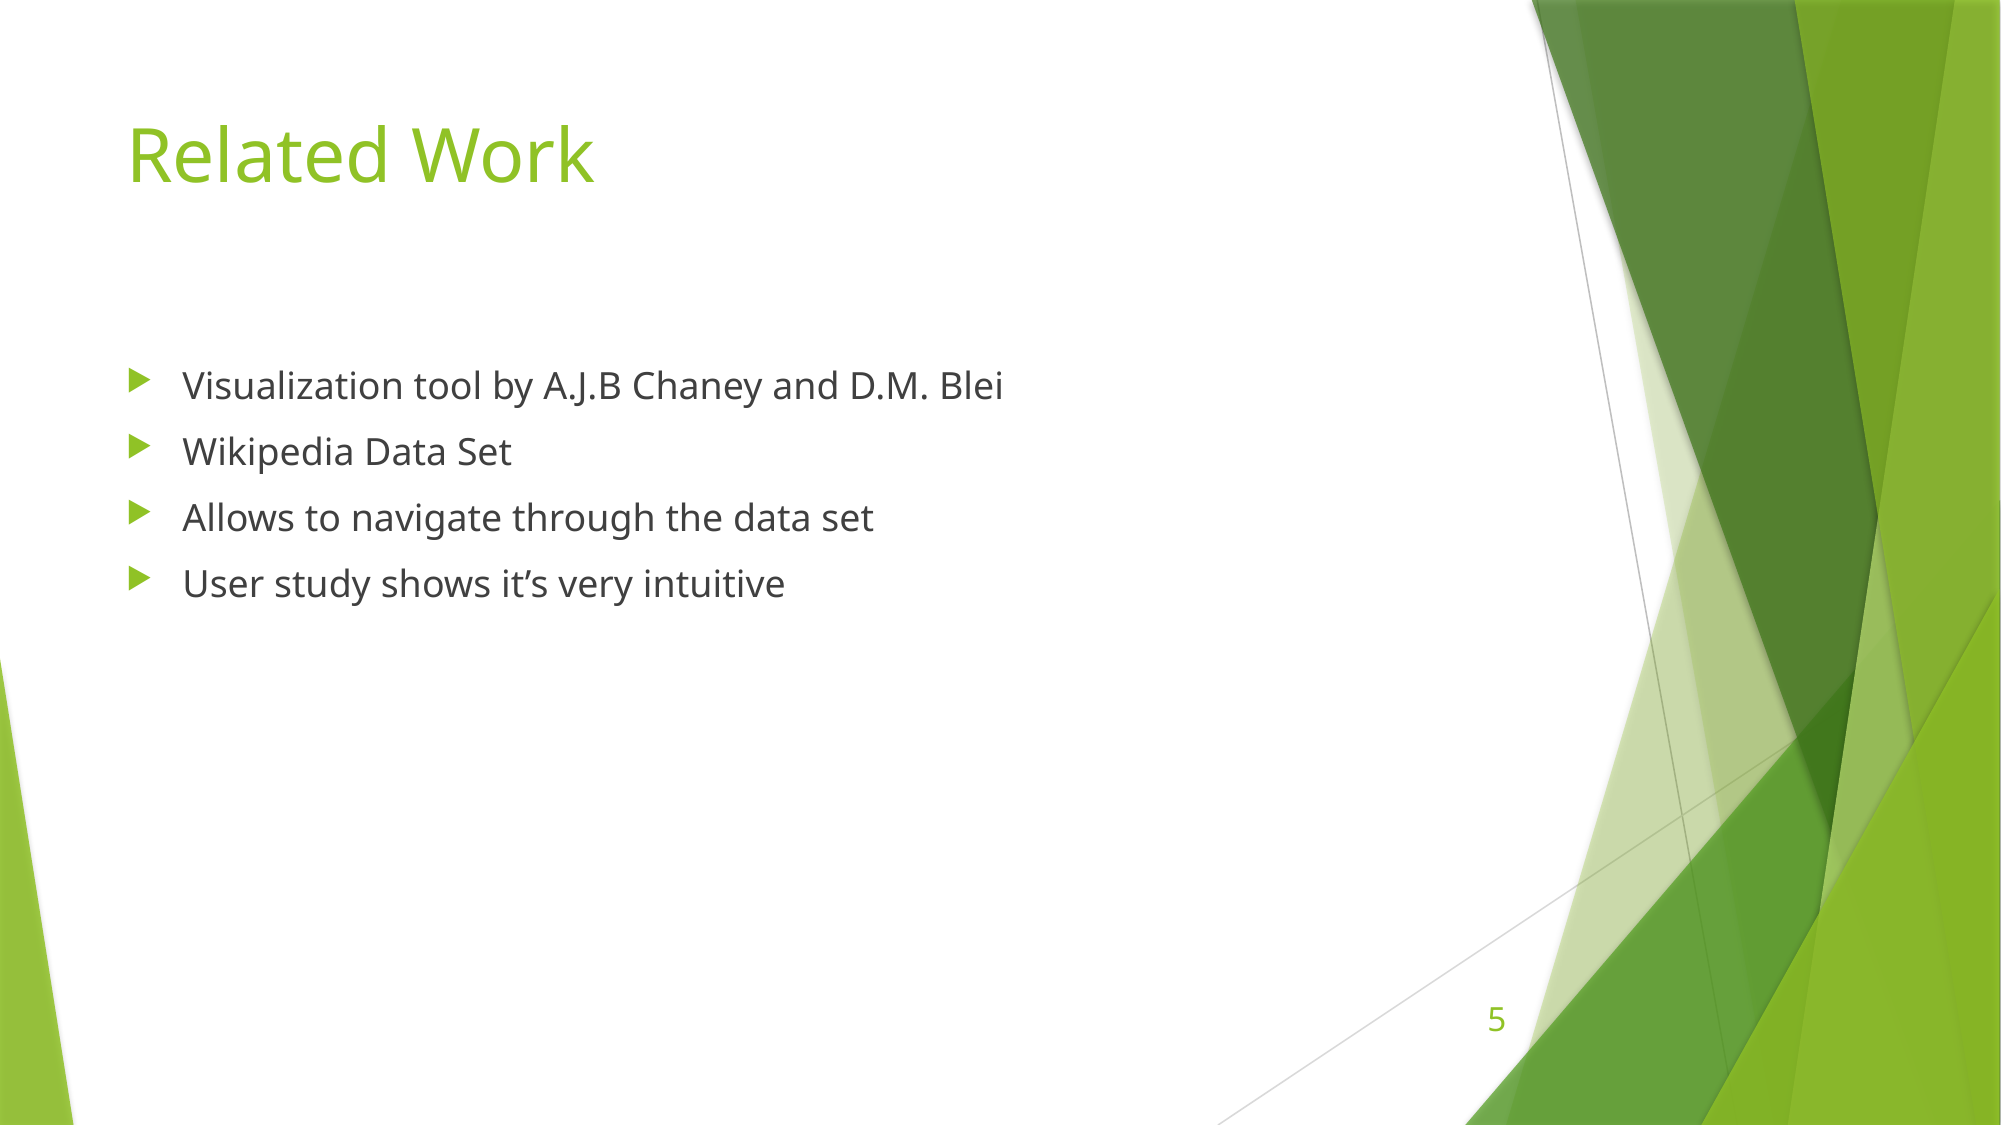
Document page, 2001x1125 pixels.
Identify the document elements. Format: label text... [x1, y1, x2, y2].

title Related Work [111, 99, 1522, 317]
slide_number 5 [1409, 991, 1522, 1051]
list Visualization tool by A.J.B Chaney and D.M. Blei Wikipedia Data Set Allows to navigate through the data set User study shows it’s very intuitive [111, 354, 1522, 992]
